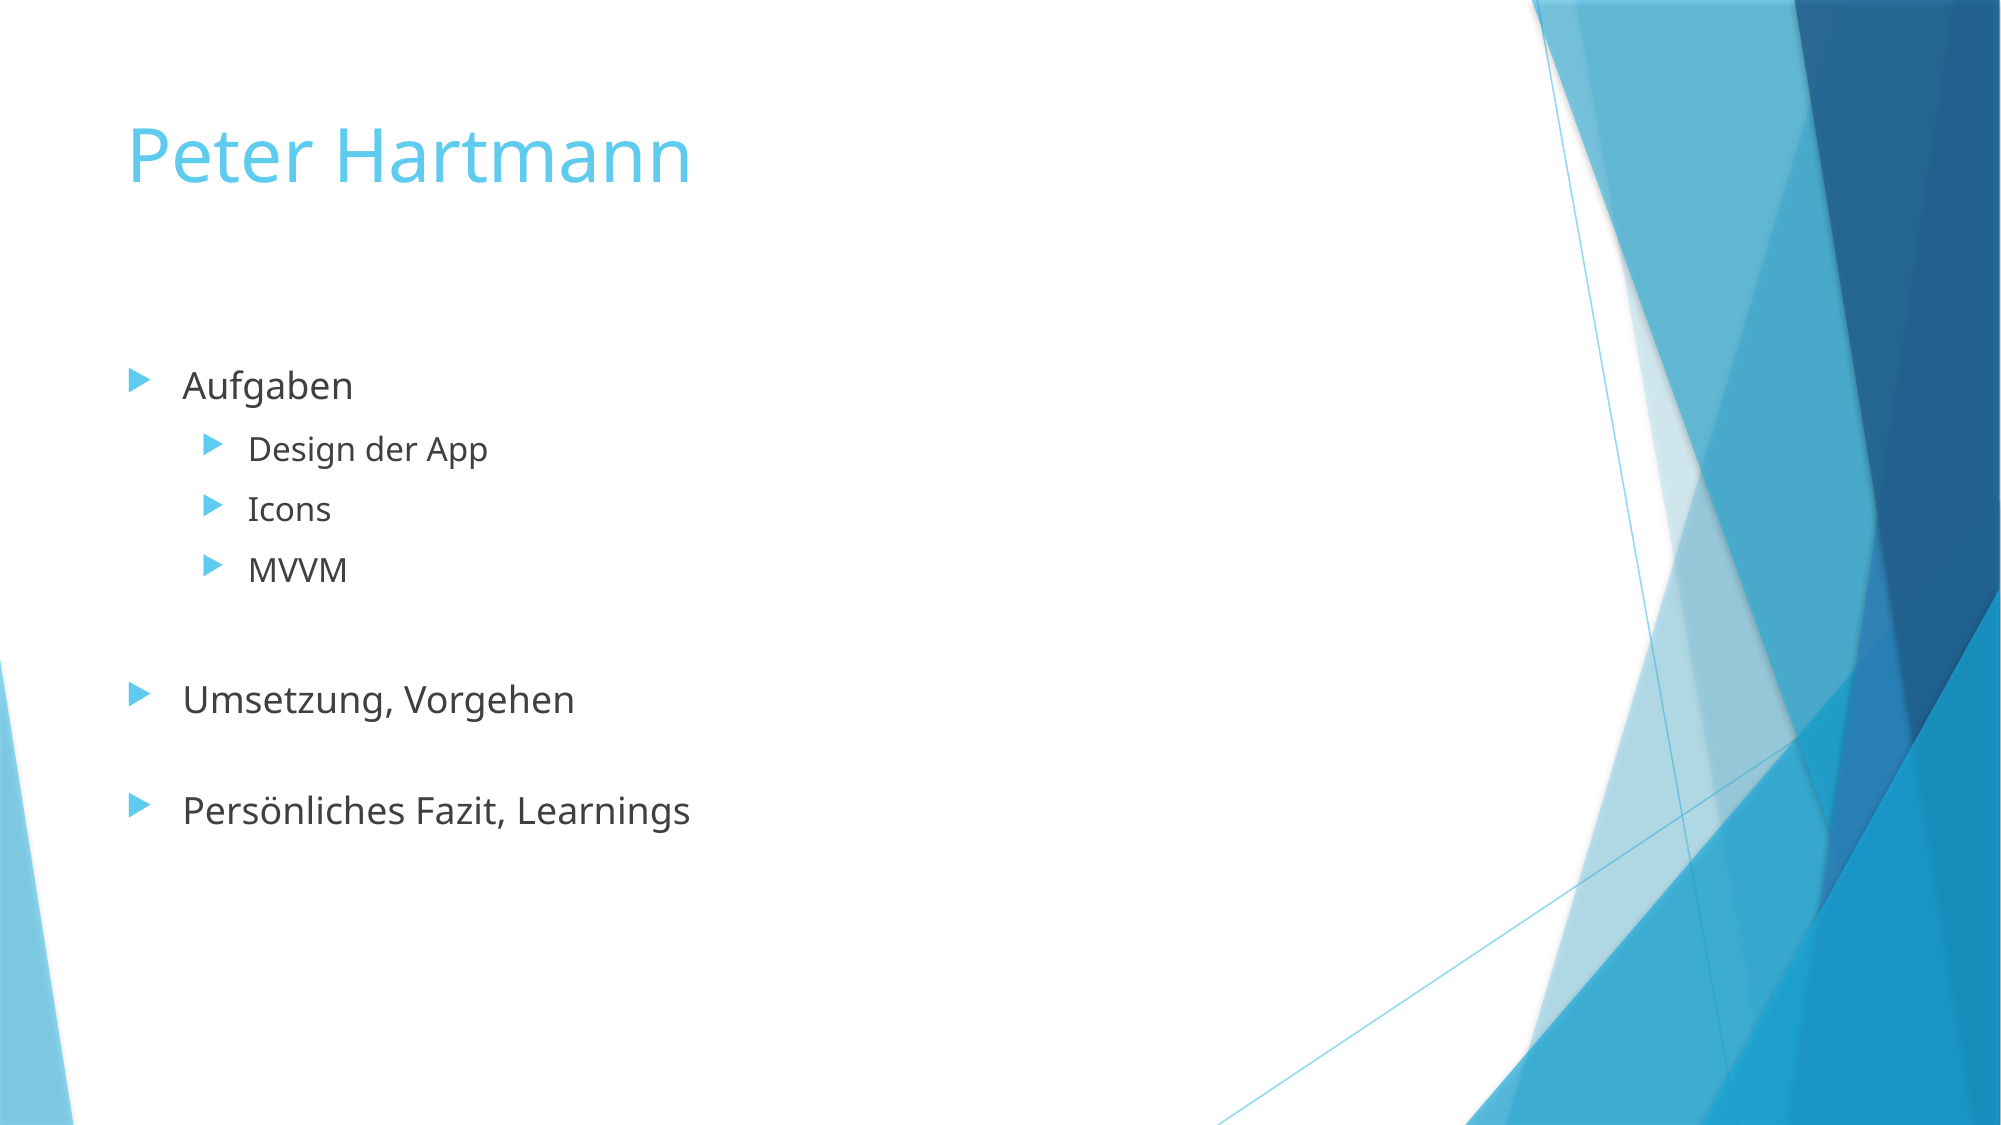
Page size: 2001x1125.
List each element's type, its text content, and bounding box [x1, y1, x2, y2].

title Peter Hartmann [111, 99, 1522, 317]
list Aufgaben Design der App Icons MVVM Umsetzung, Vorgehen Persönliches Fazit, Learnings [111, 354, 1522, 992]
